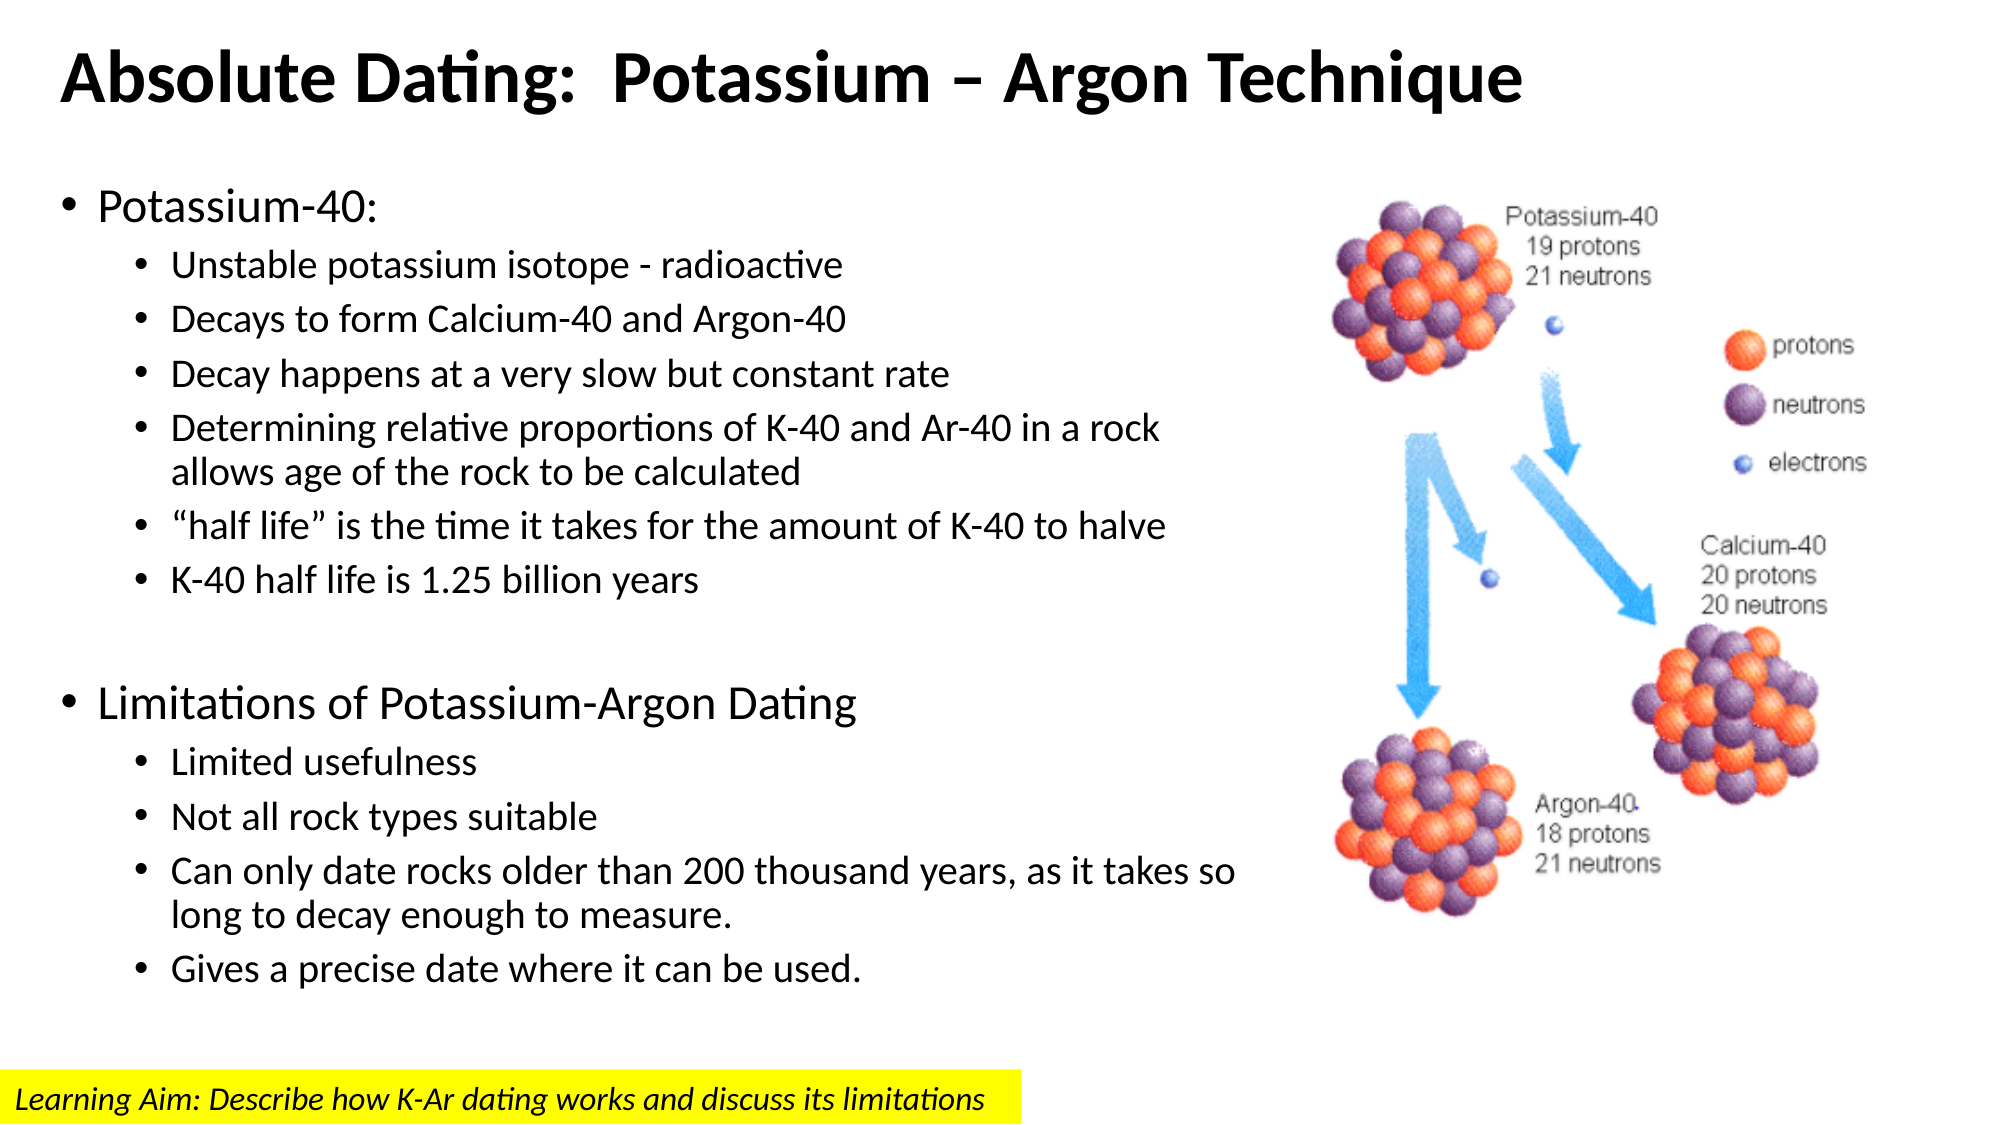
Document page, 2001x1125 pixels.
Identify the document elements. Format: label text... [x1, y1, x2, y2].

list Potassium-40: Unstable potassium isotope - radioactive Decays to form Calcium-40 and Argon-40 Decay happens at a very slow but constant rate Determining relative proportions of K-40 and Ar-40 in a rock allows age of the rock to be calculated “half life” is the time it takes for the amount of K-40 to halve K-40 half life is 1.25 billion years Limitations of Potassium-Argon Dating Limited usefulness Not all rock types suitable Can only date rocks older than 200 thousand years, as it takes so long to decay enough to measure. Gives a precise date where it can be used. [45, 172, 1260, 1005]
title Absolute Dating: Potassium – Argon Technique [45, 31, 1675, 124]
text_box Learning Aim: Describe how K-Ar dating works and discuss its limitations [0, 1069, 1022, 1125]
picture [1309, 196, 1872, 952]
